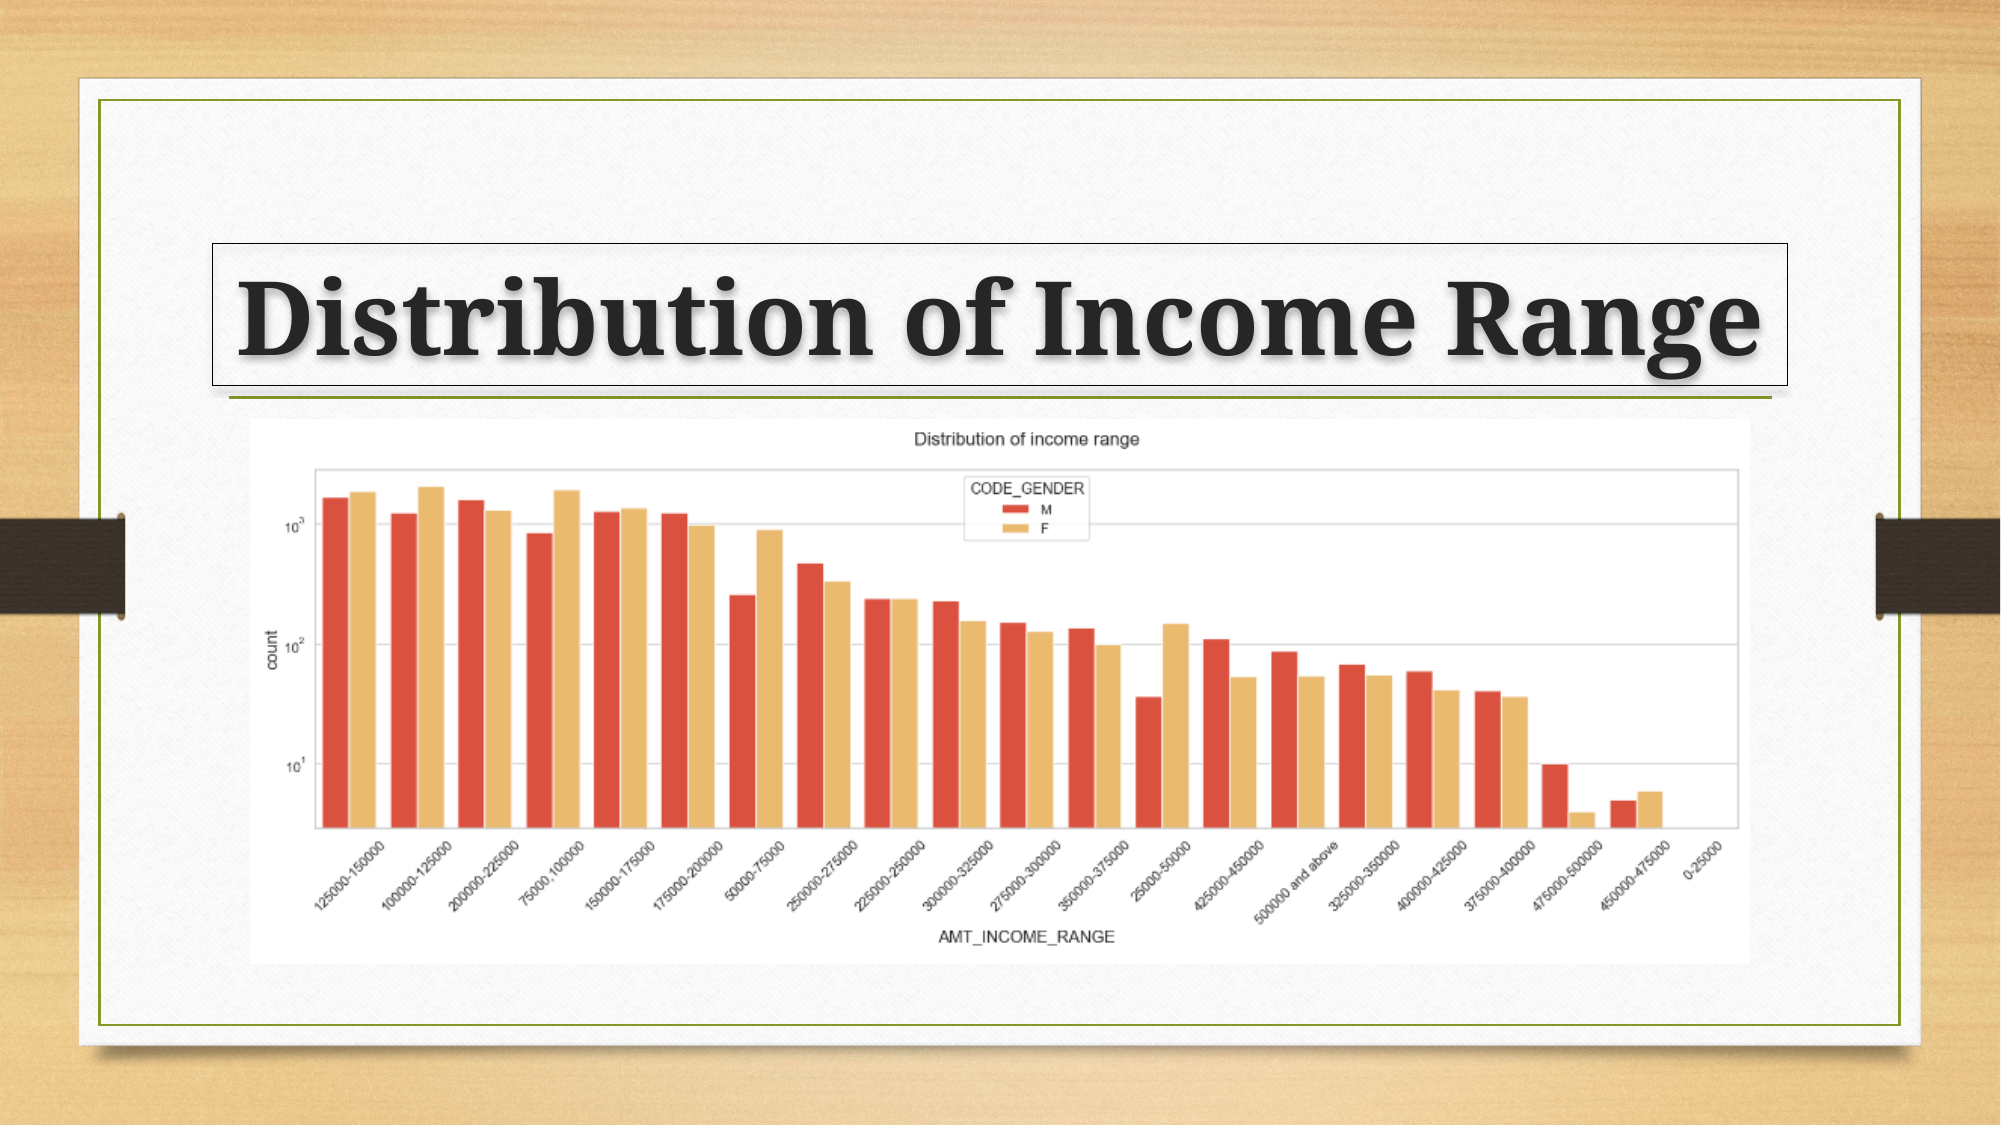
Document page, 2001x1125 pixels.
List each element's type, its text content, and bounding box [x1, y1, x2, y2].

text_box Distribution of Income Range [212, 243, 1788, 386]
picture [0, 0, 2001, 1125]
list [250, 419, 1750, 964]
